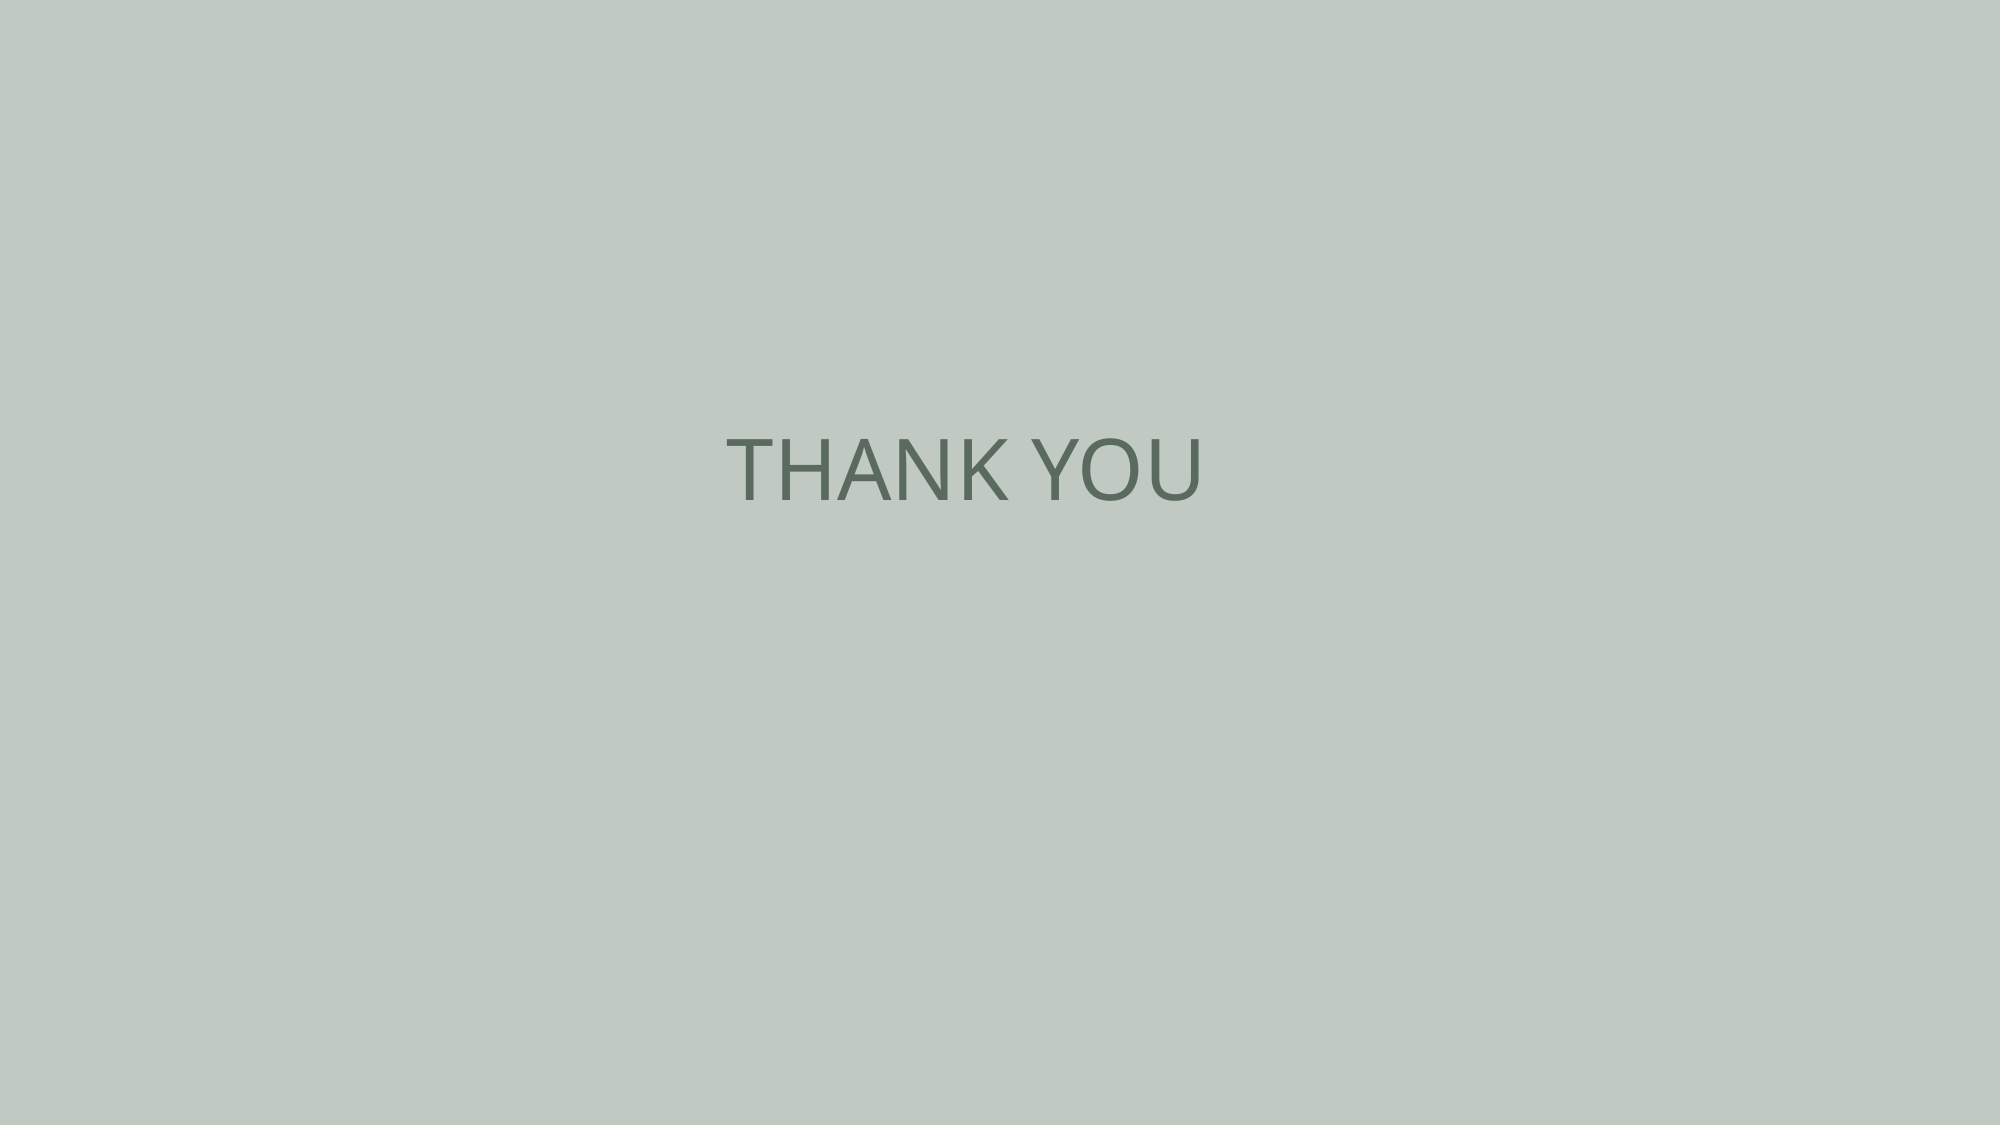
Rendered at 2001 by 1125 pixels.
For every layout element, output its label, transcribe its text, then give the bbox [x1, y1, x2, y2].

title THANK YOU [419, 419, 1515, 527]
